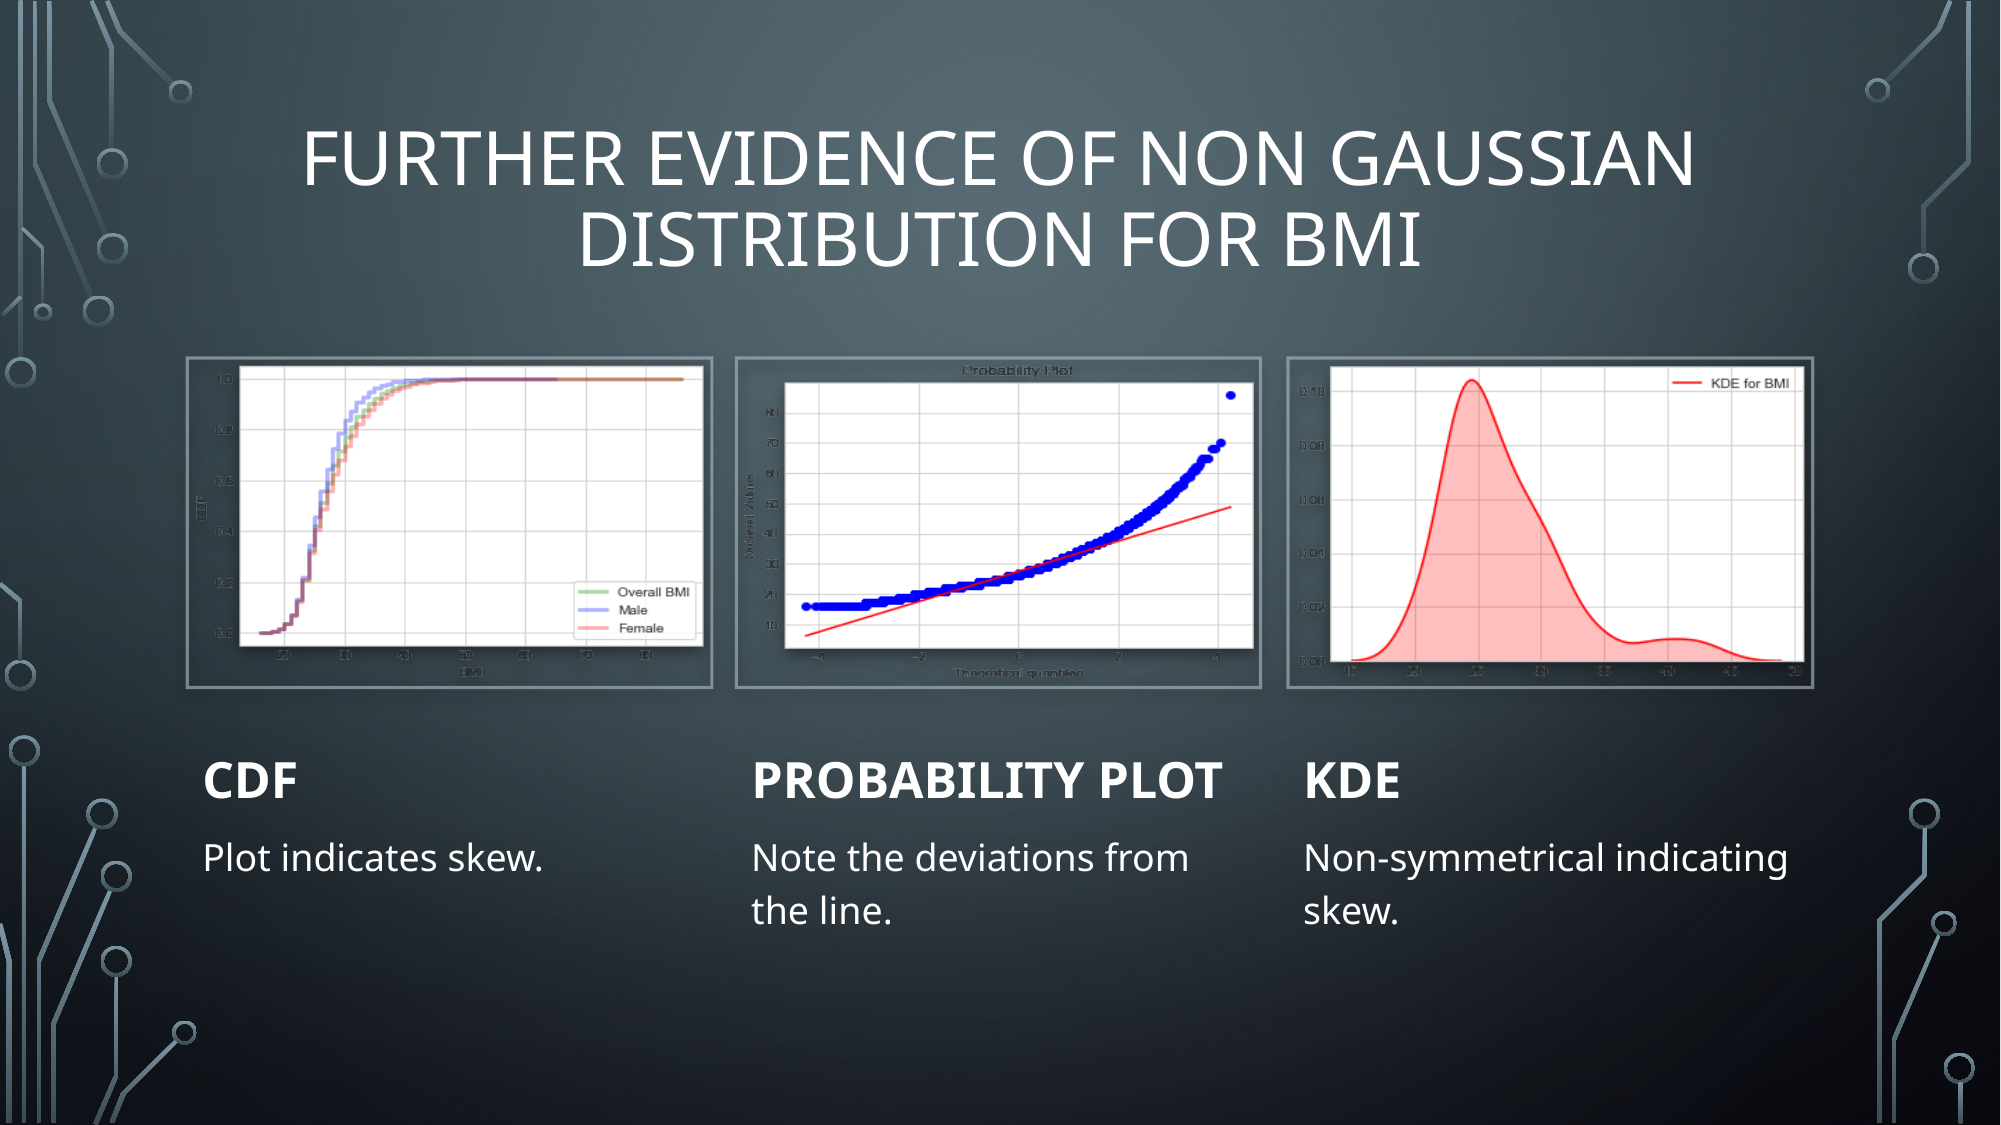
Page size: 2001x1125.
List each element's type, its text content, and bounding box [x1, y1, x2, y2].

list KDE [1288, 722, 1812, 817]
picture [736, 357, 1261, 688]
picture [1287, 357, 1813, 688]
list Note the deviations from the line. [736, 817, 1262, 950]
list Plot indicates skew. [187, 817, 712, 952]
picture [186, 357, 713, 688]
list CDF [187, 722, 712, 817]
list PROBABILITY PLOT [736, 722, 1262, 817]
list Non-symmetrical indicating skew. [1288, 817, 1813, 950]
title FURTHER EVIDENCE OF NON GAUSSIAN DISTRIBUTION for BMI [187, 99, 1813, 304]
